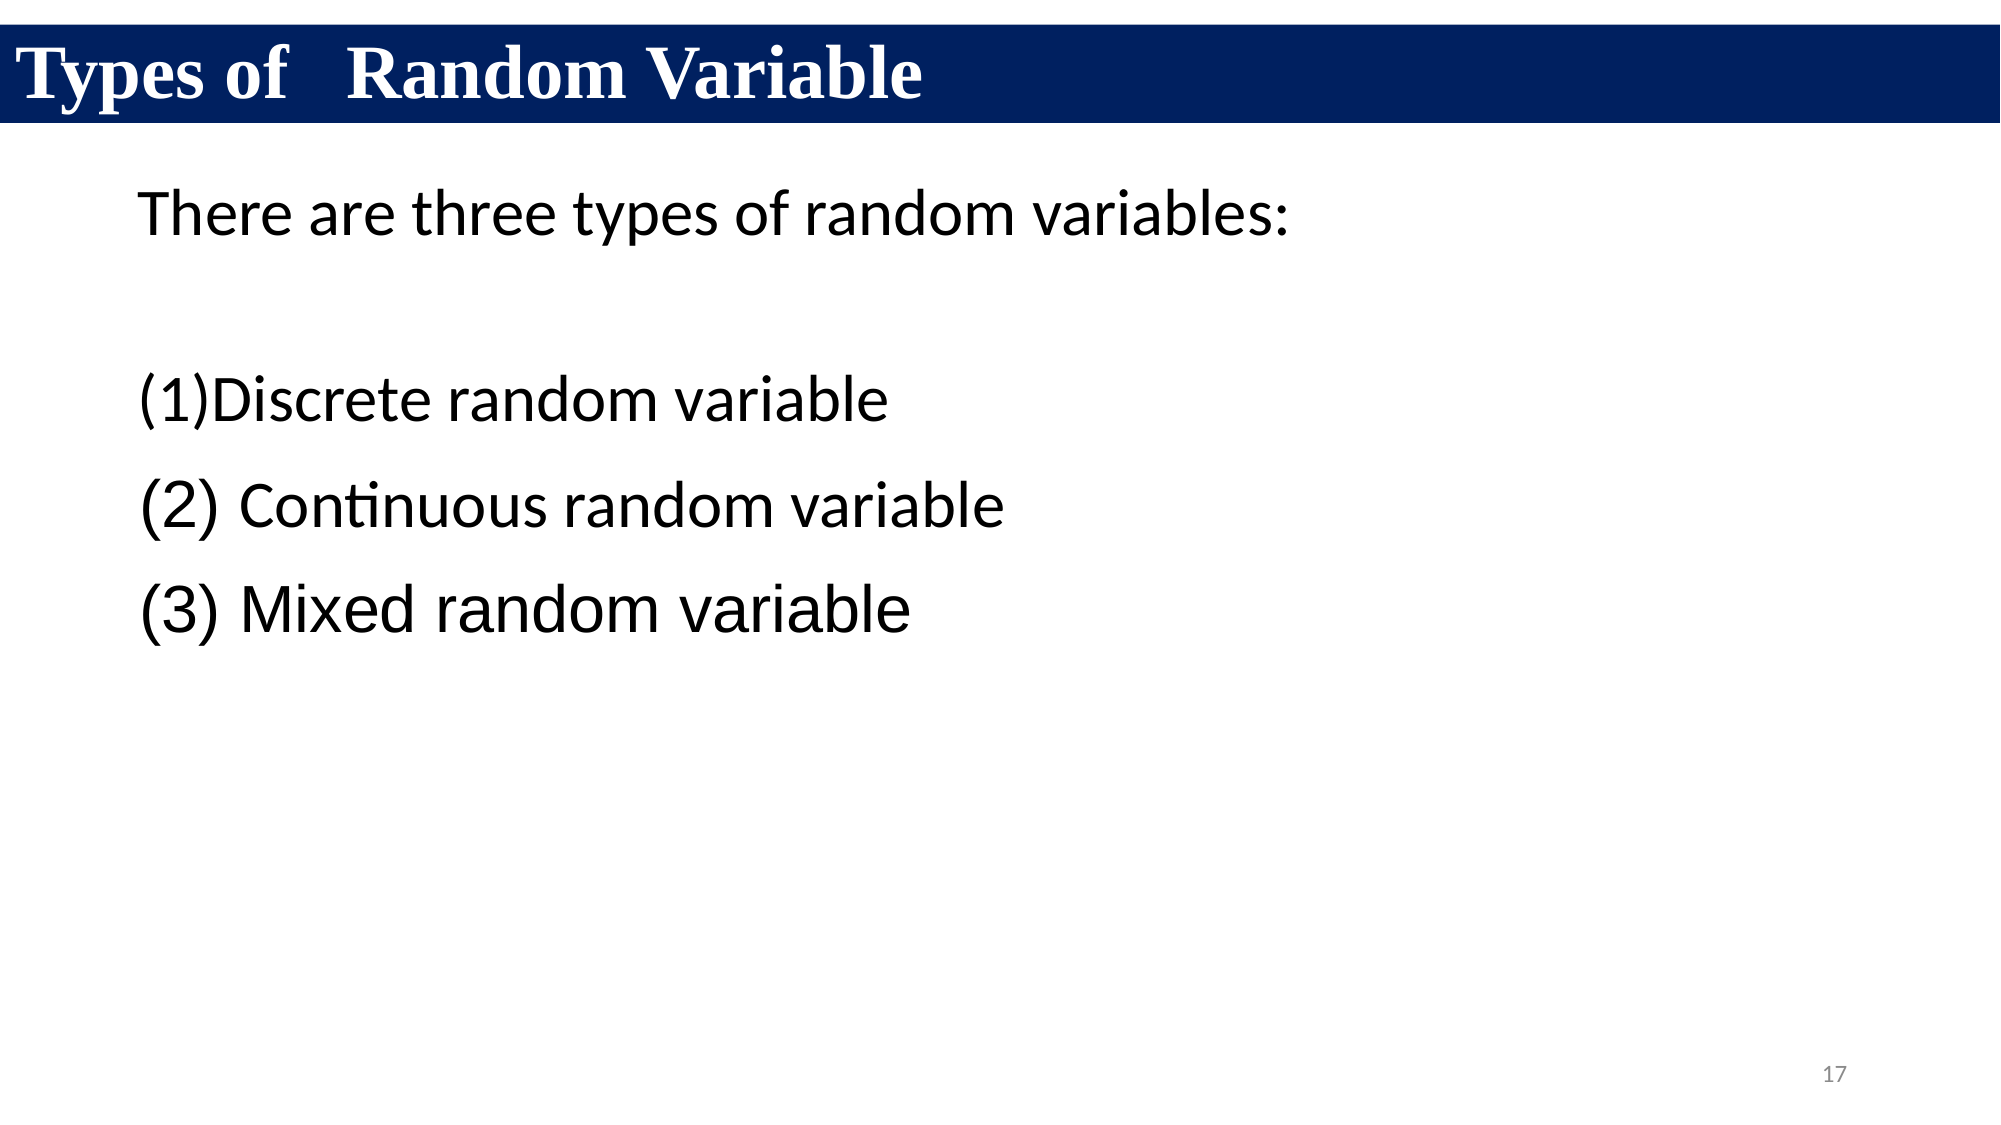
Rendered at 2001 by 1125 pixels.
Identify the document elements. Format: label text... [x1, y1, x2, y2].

slide_number 17 [1412, 1042, 1863, 1103]
title Types of Random Variable [0, 24, 2000, 123]
list There are three types of random variables: (1)Discrete random variable (2) Continuous random variable (3) Mixed random variable [122, 170, 1942, 1083]
